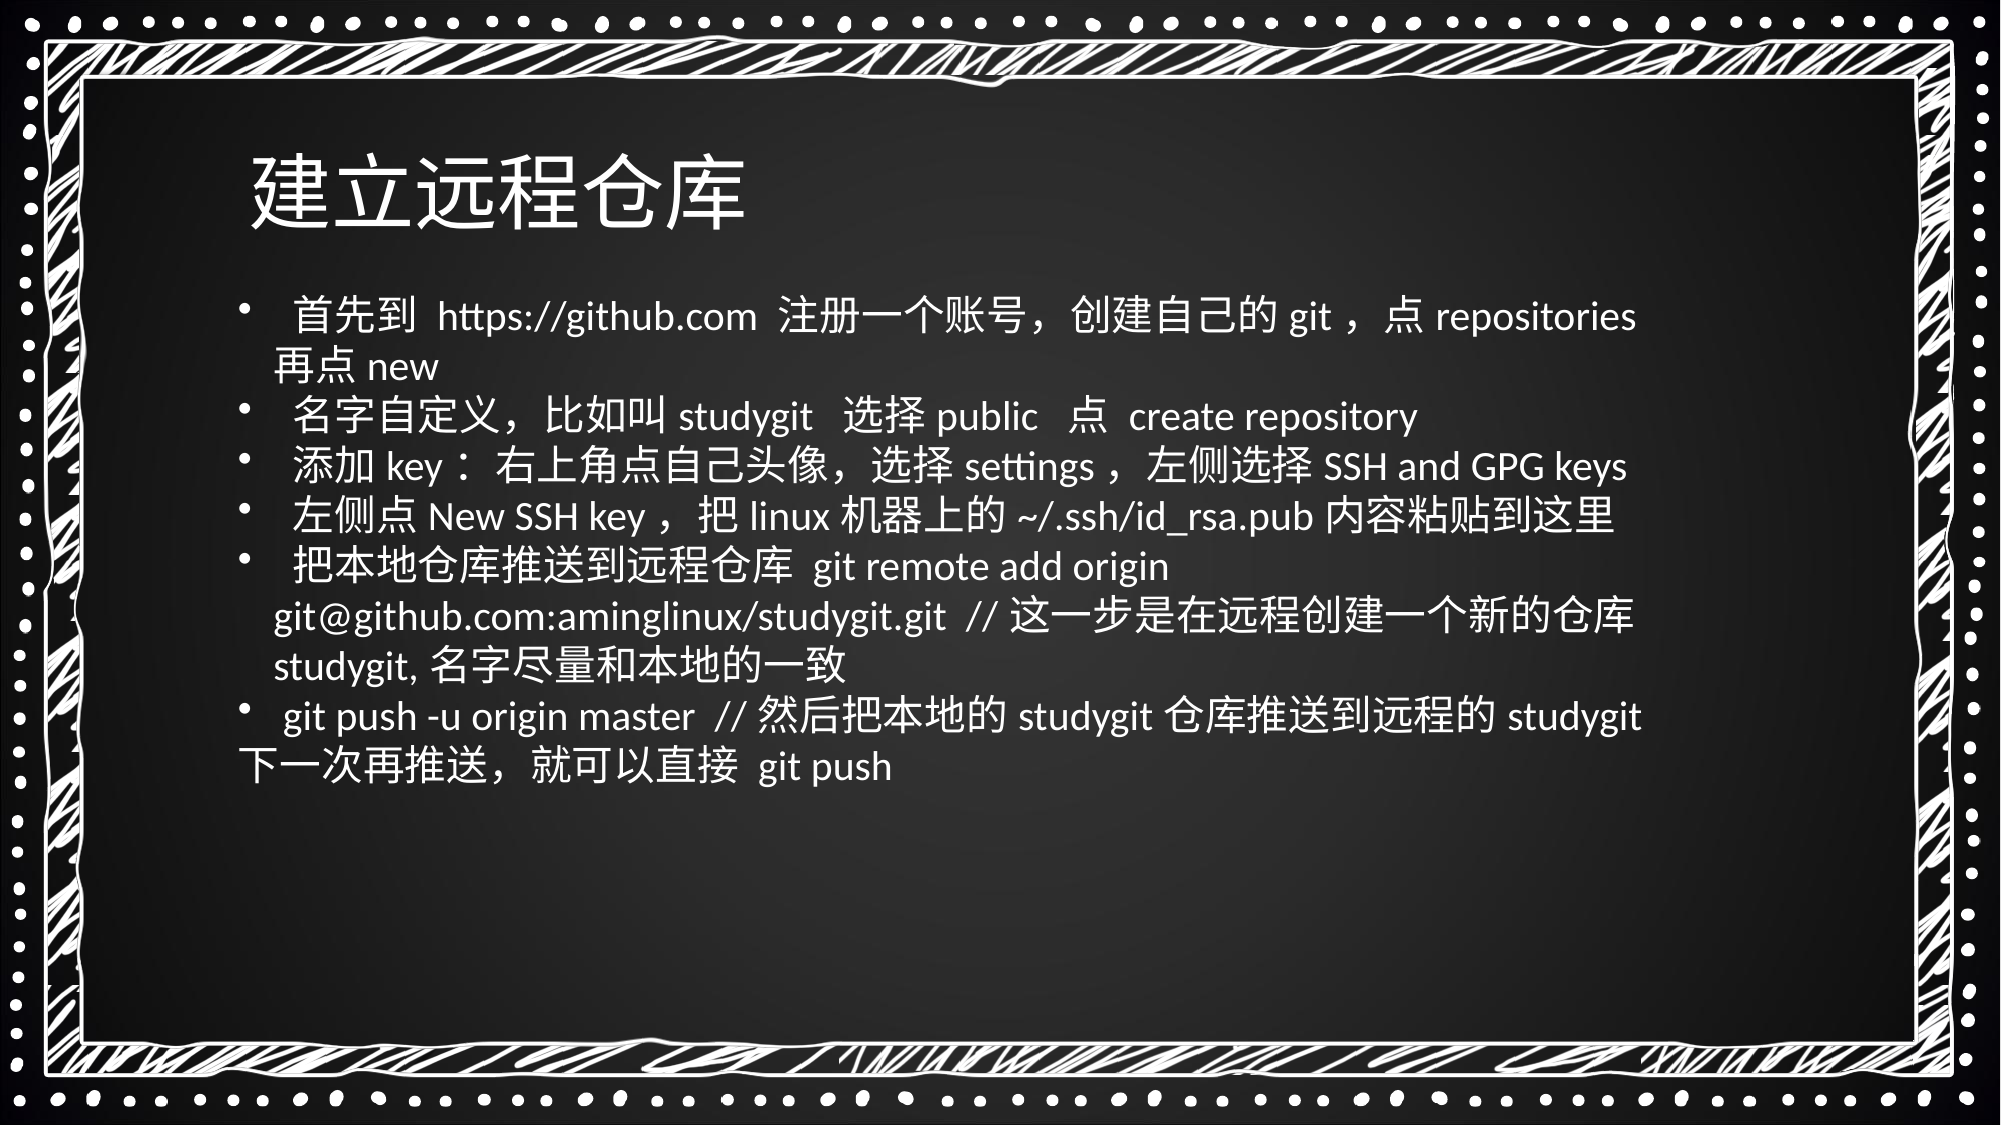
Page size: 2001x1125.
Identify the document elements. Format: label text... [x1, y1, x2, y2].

picture [0, 0, 2001, 1125]
text_box 首先到 https://github.com 注册一个账号，创建自己的git，点repositories 再点new 名字自定义，比如叫studygit 选择public 点 create repository 添加key：右上角点自己头像，选择settings，左侧选择SSH and GPG keys 左侧点New SSH key，把linux机器上的~/.ssh/id_rsa.pub内容粘贴到这里 把本地仓库推送到远程仓库 git remote add origin git@github.com:aminglinux/studygit.git //这一步是在远程创建一个新的仓库studygit,名字尽量和本地的一致 git push -u origin master //然后把本地的studygit仓库推送到远程的studygit 下一次再推送，就可以直接 git push [230, 281, 1699, 797]
text_box 建立远程仓库 [240, 133, 1530, 248]
